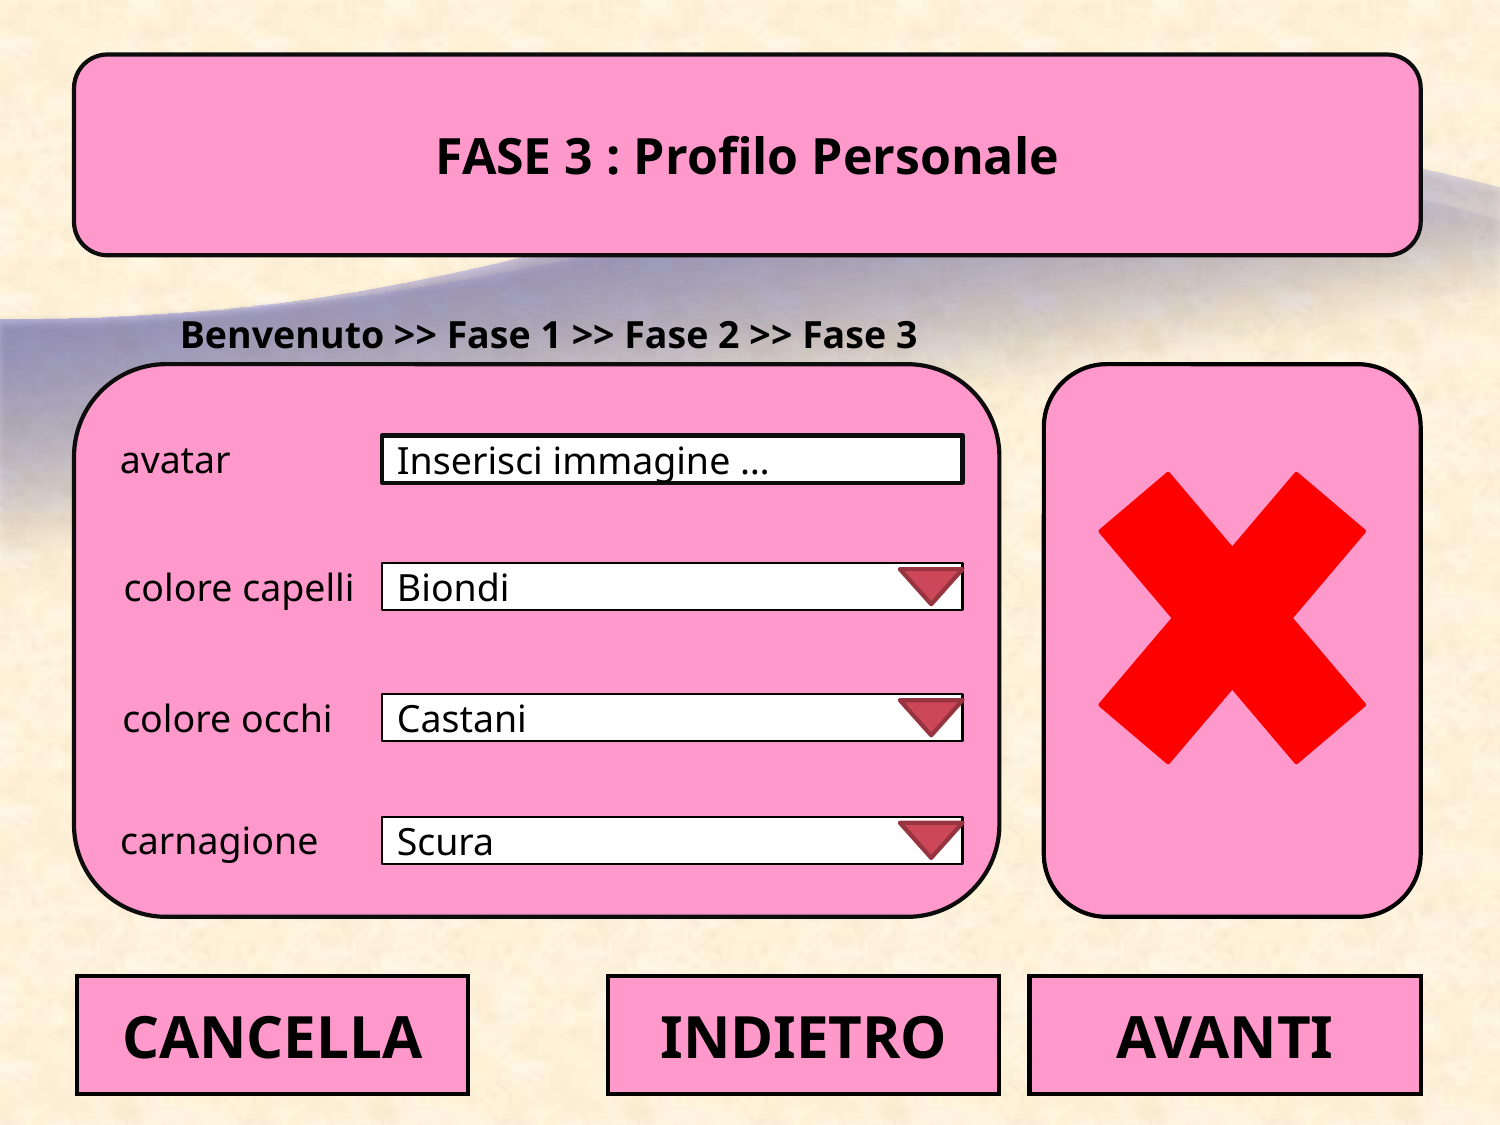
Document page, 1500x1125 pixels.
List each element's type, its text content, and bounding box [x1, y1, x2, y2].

text_box FASE 3 : Profilo Personale [71, 52, 1423, 258]
text_box colore capelli [108, 556, 370, 616]
text_box CERCA [0, 315, 154, 323]
text_box INDIETRO [606, 974, 1001, 1096]
picture [0, 0, 1500, 1125]
text_box [71, 362, 1002, 919]
text_box [1098, 471, 1367, 765]
text_box CANCELLA [75, 974, 470, 1096]
text_box Biondi [380, 561, 965, 612]
text_box [897, 567, 965, 607]
text_box Inserisci immagine … [380, 433, 965, 485]
text_box [897, 820, 965, 860]
text_box Benvenuto >> Fase 1 >> Fase 2 >> Fase 3 [165, 303, 934, 364]
text_box colore occhi [107, 687, 348, 748]
text_box Castani [380, 692, 965, 743]
text_box AVANTI [1027, 974, 1423, 1096]
text_box avatar [105, 428, 246, 489]
text_box [897, 698, 965, 738]
text_box carnagione [105, 810, 334, 870]
text_box Scura [380, 815, 965, 866]
text_box [1041, 362, 1423, 919]
